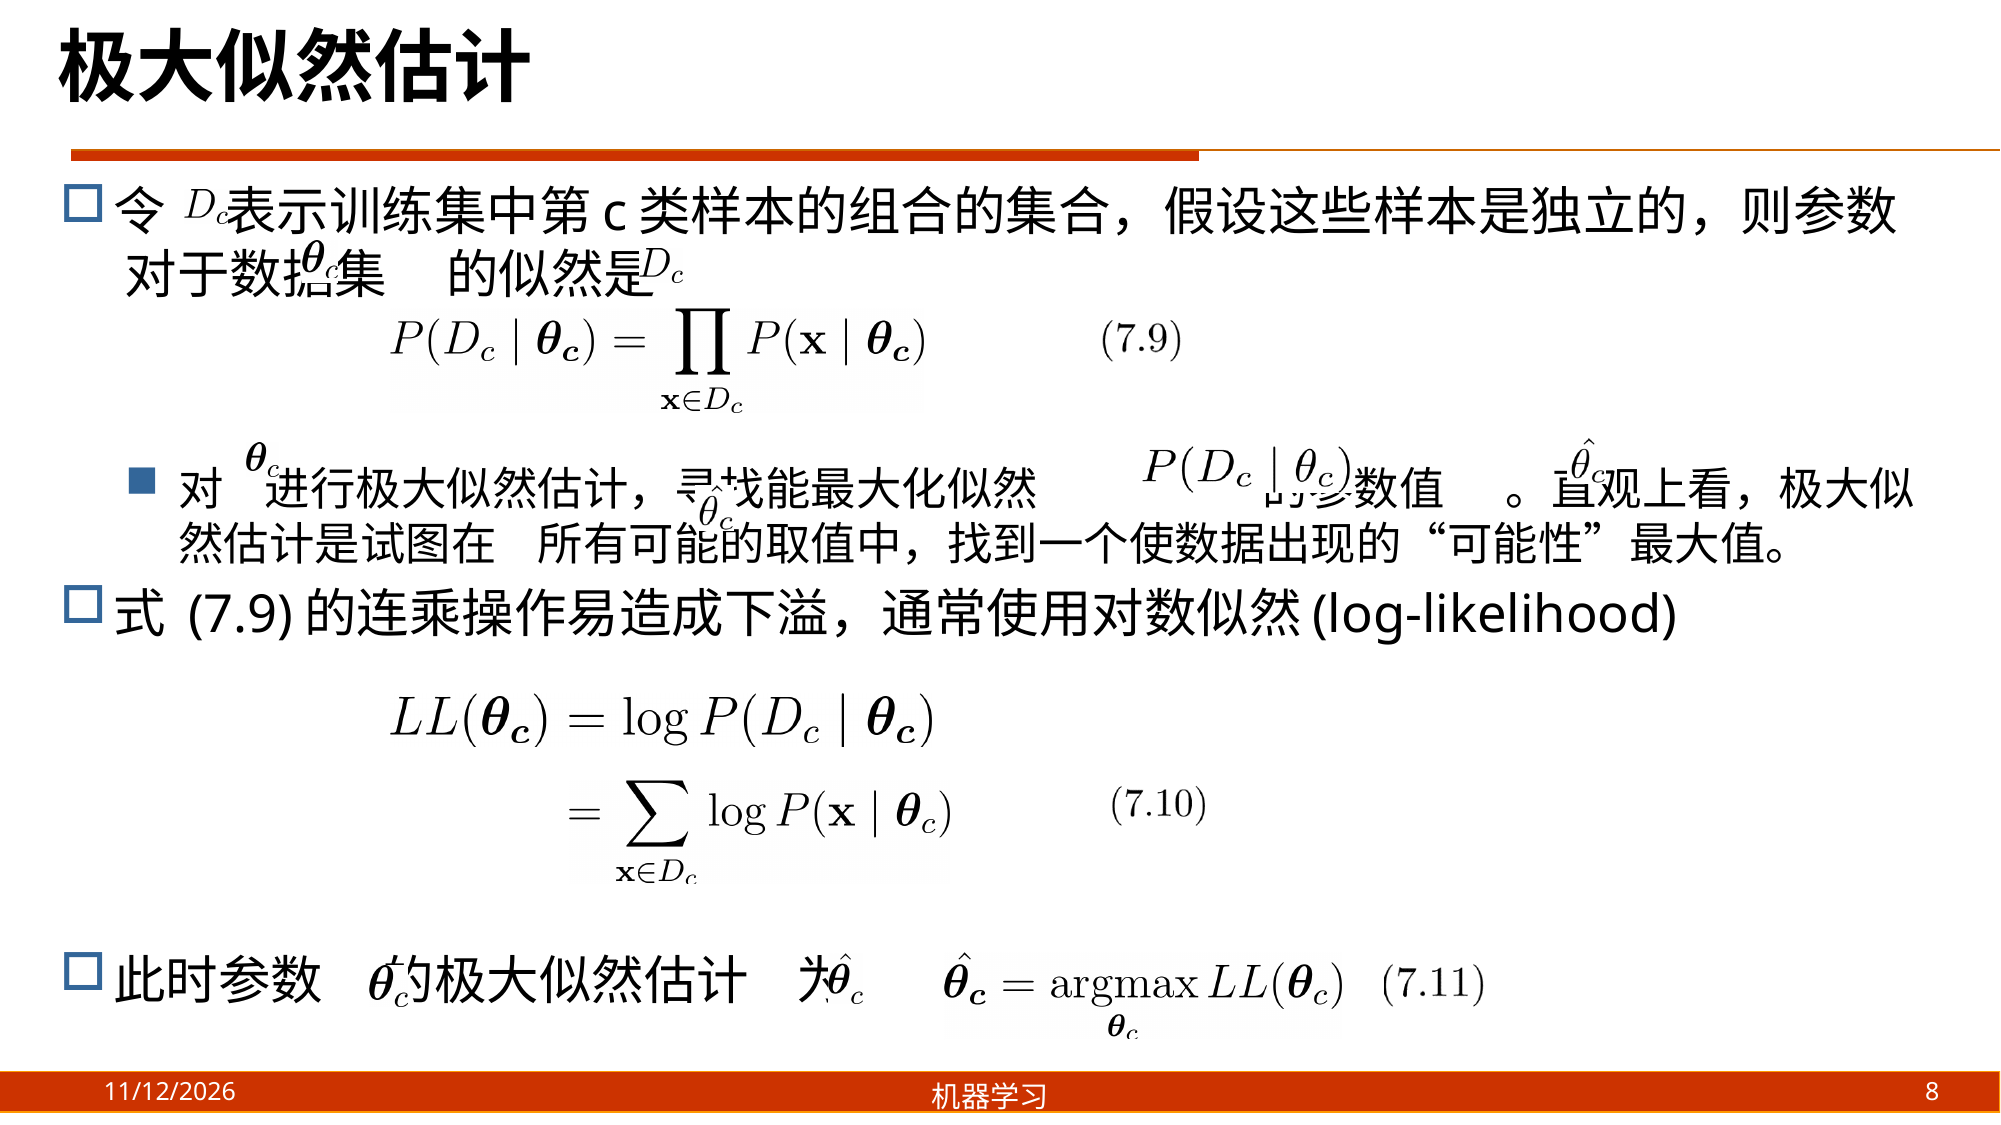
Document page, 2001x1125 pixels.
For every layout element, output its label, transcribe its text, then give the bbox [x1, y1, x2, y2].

picture [1567, 438, 1606, 484]
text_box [388, 689, 1209, 888]
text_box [942, 948, 1485, 1044]
text_box 极大似然估计 [42, 8, 1223, 138]
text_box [388, 304, 1182, 417]
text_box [637, 245, 685, 287]
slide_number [103, 1074, 538, 1115]
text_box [300, 236, 340, 283]
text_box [244, 438, 281, 481]
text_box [182, 186, 230, 228]
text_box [827, 950, 865, 1008]
text_box 令 表示训练集中第c类样本的组合的集合，假设这些样本是独立的，则参数 对于数据集 的似然是 对 进行极大似然估计，寻找能最大化似然 的参数值 。直观上看，极大似然估计是试图在 所有可能的取值中，找到一个使数据出现的“可能性”最大值。 式 (7.9)的连乘操作易造成下溢，通常使用对数似然(log-likelihood) 此时参数 的极大似然估计 为 [28, 170, 1940, 1024]
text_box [367, 961, 410, 1012]
slide_number 8 [1505, 1074, 1940, 1113]
picture [1139, 446, 1352, 493]
picture [695, 485, 734, 531]
